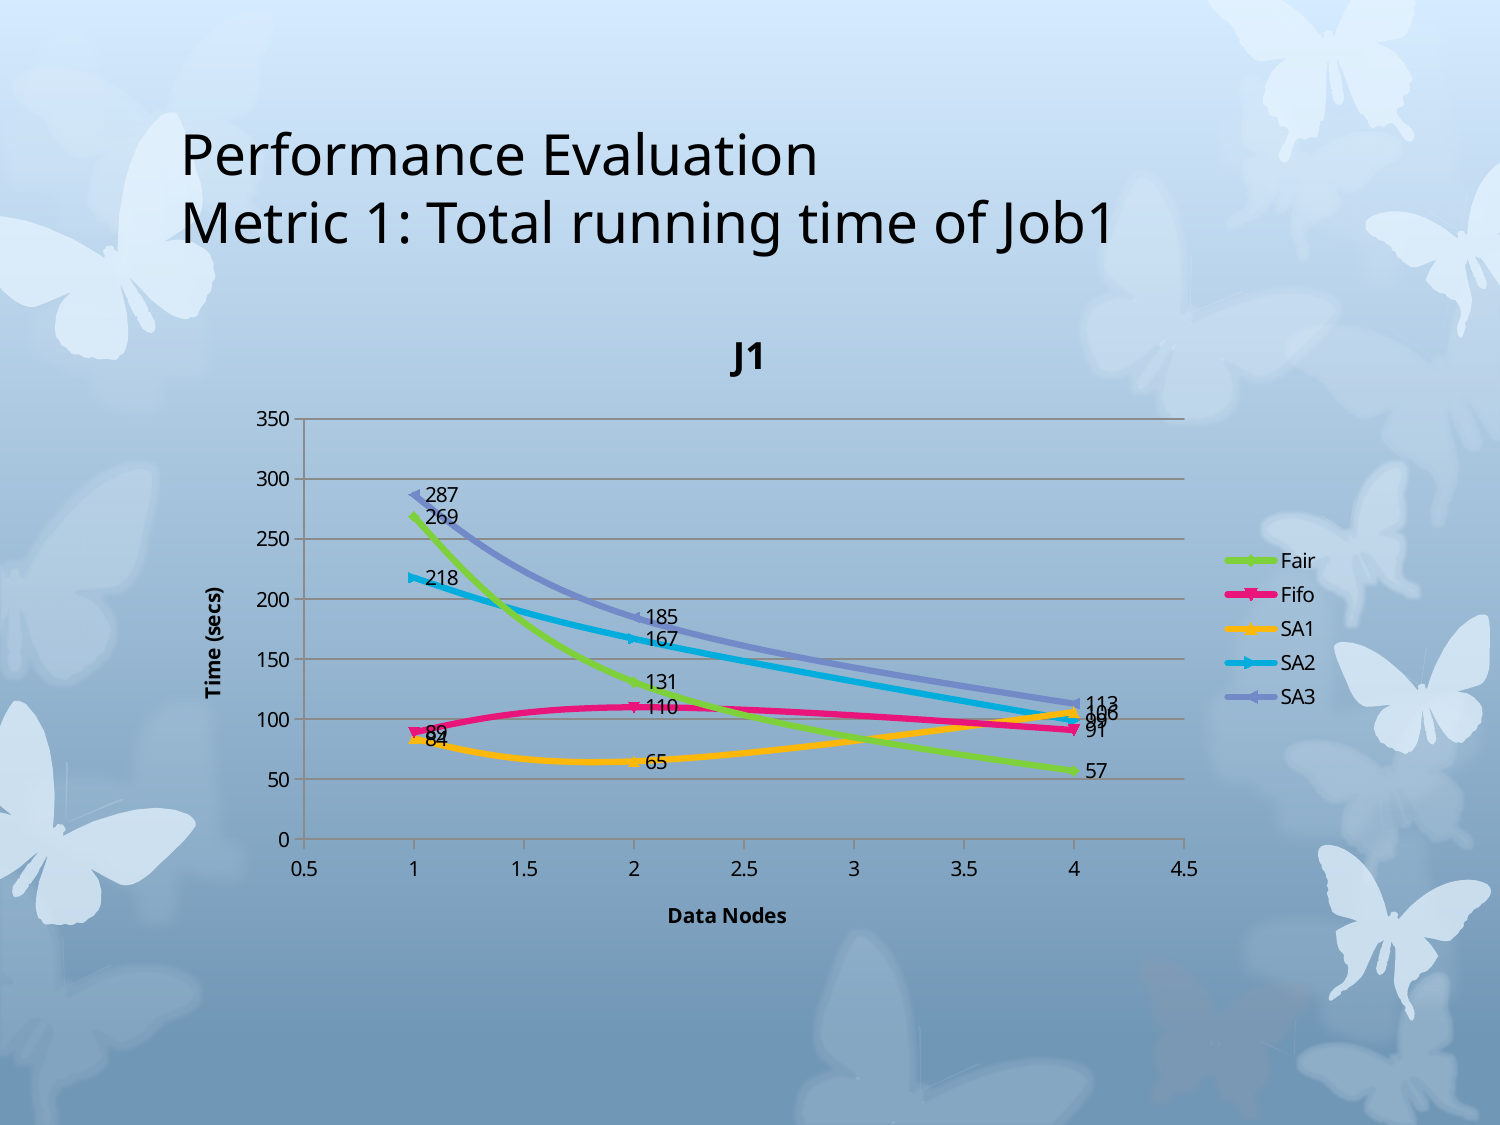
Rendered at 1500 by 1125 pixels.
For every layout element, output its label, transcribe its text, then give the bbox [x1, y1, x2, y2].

title Performance Evaluation Metric 1: Total running time of Job1 [165, 110, 1335, 263]
chart [165, 295, 1335, 962]
